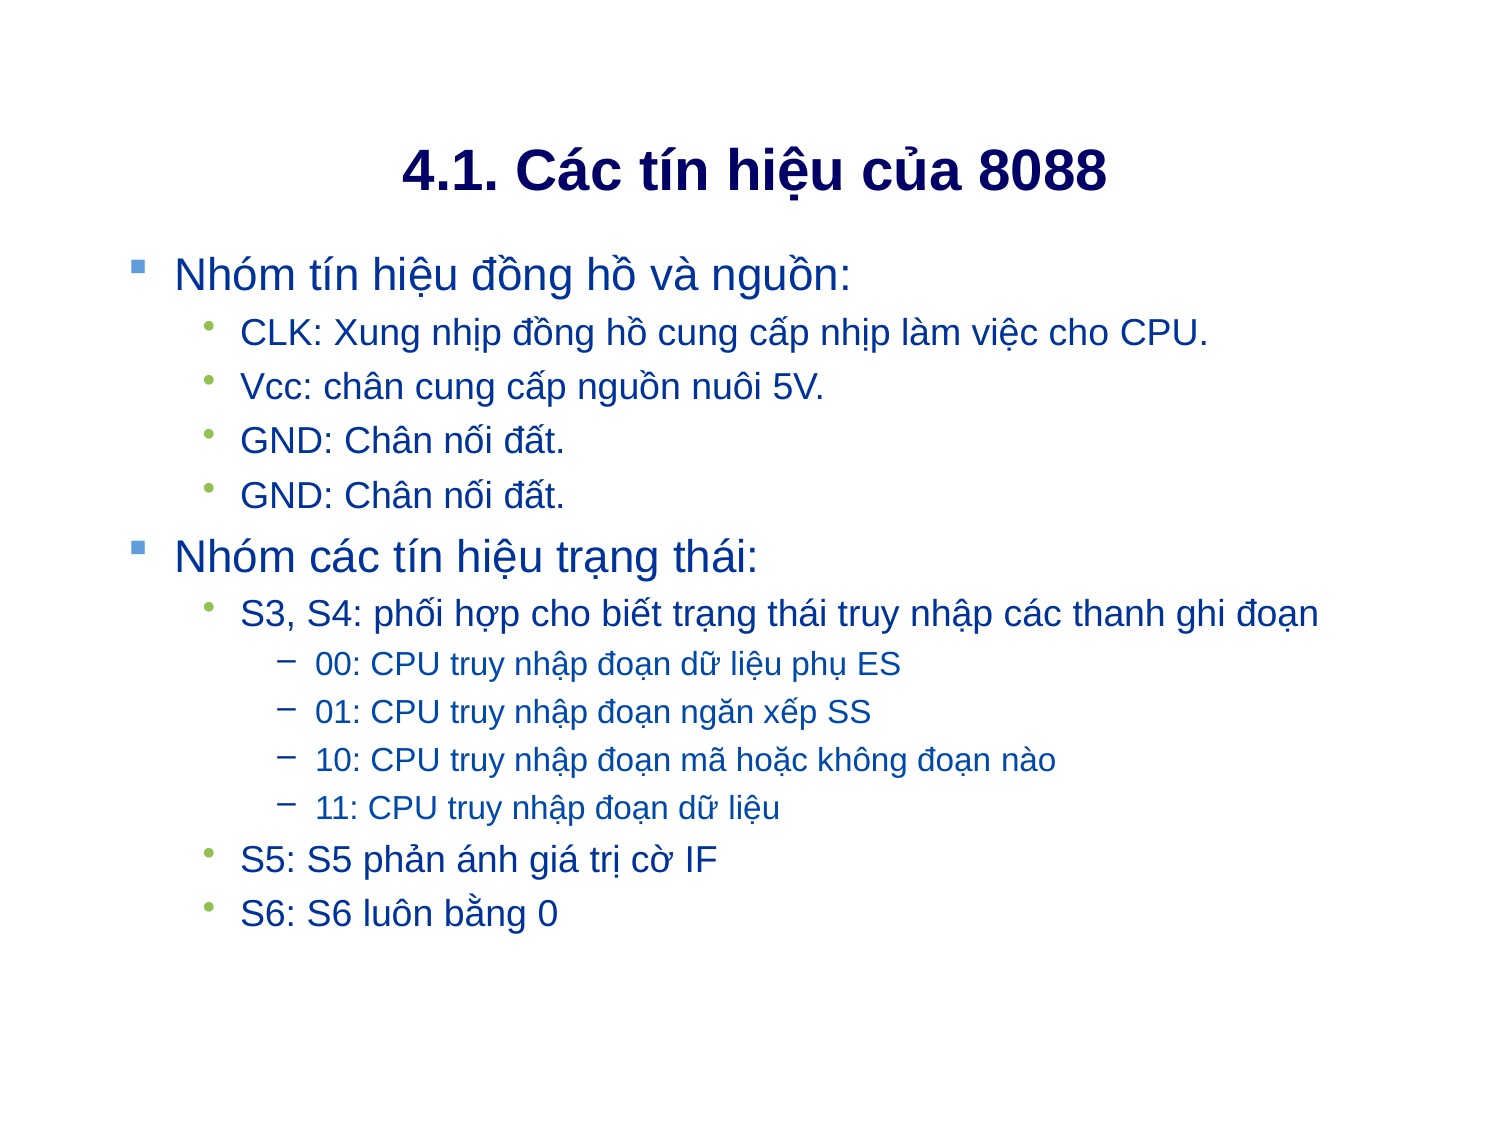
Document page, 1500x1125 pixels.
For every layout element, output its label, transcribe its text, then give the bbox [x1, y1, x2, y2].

title 4.1. Các tín hiệu của 8088 [388, 130, 1112, 232]
text_box Nhóm tín hiệu đồng hồ và nguồn: CLK: Xung nhịp đồng hồ cung cấp nhịp làm việc cho CPU. Vcc: chân cung cấp nguồn nuôi 5V. GND: Chân nối đất. GND: Chân nối đất. Nhóm các tín hiệu trạng thái: S3, S4: phối hợp cho biết trạng thái truy nhập các thanh ghi đoạn 00: CPU truy nhập đoạn dữ liệu phụ ES 01: CPU truy nhập đoạn ngăn xếp SS 10: CPU truy nhập đoạn mã hoặc không đoạn nào 11: CPU truy nhập đoạn dữ liệu S5: S5 phản ánh giá trị cờ IF S6: S6 luôn bằng 0 [125, 232, 1326, 935]
